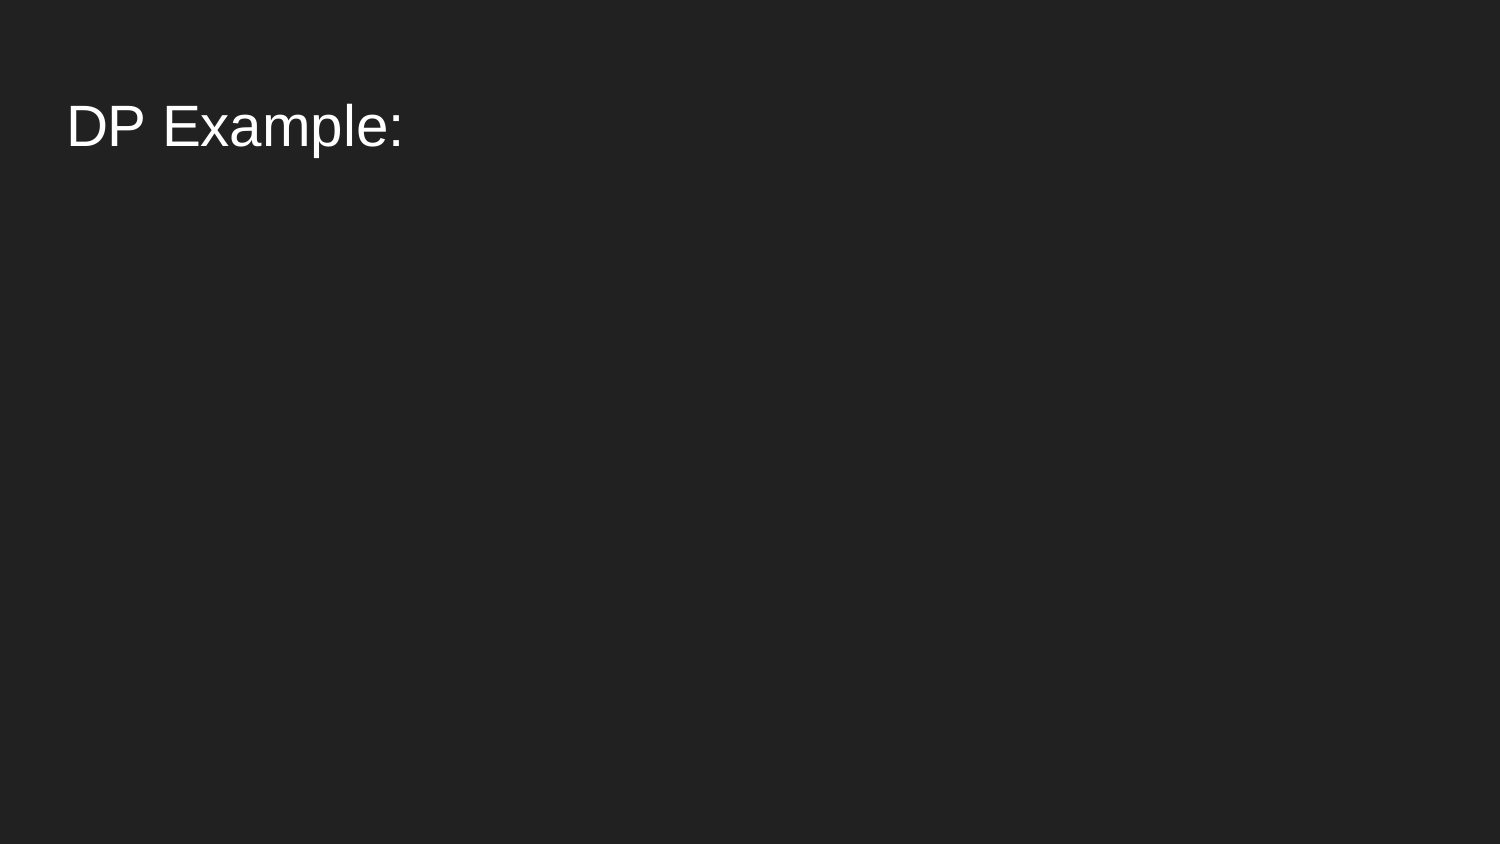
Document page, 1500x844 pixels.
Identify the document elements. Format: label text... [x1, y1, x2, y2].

title DP Example: [51, 72, 1449, 167]
